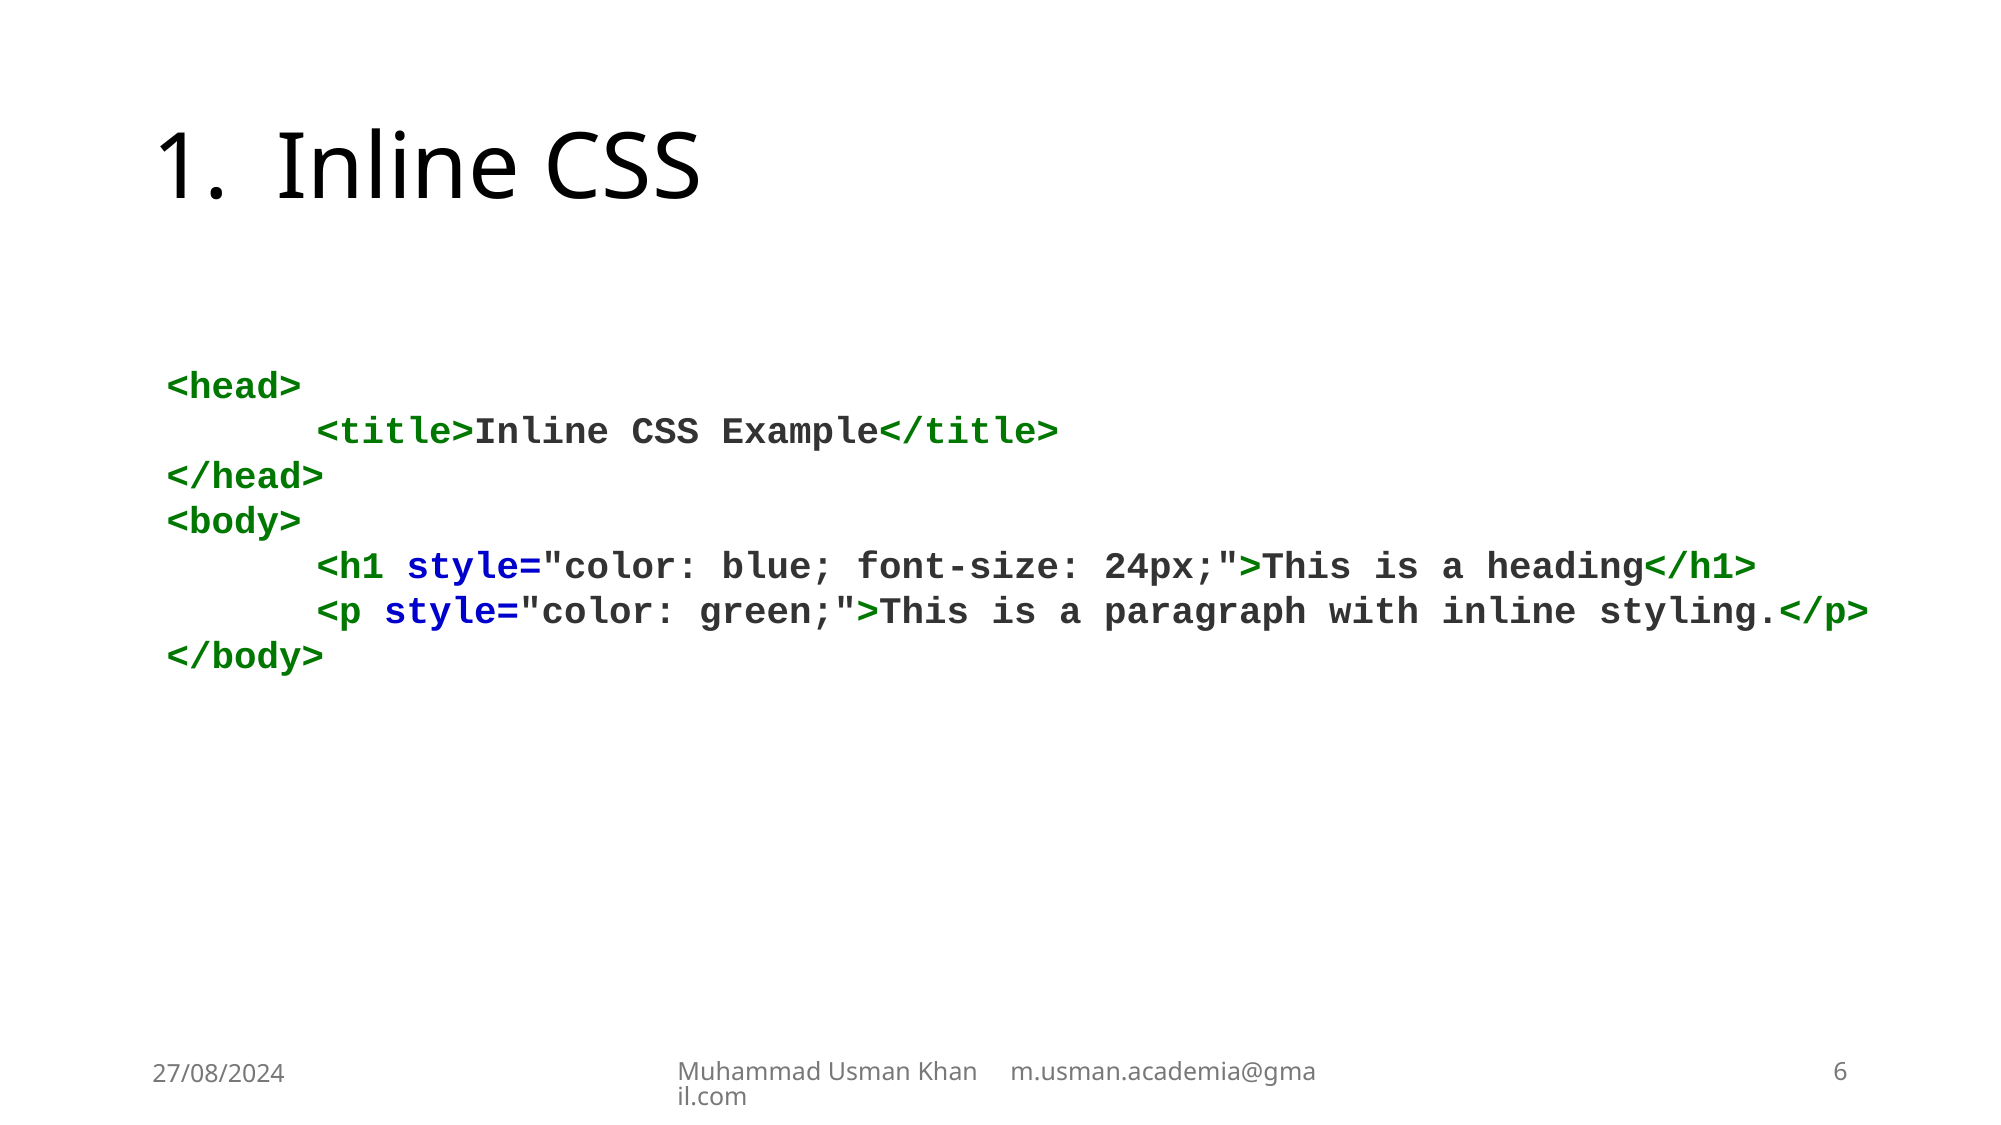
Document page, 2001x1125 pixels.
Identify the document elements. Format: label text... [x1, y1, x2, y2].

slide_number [137, 1042, 588, 1103]
slide_number 6 [1412, 1042, 1863, 1103]
text_box <head> <title>Inline CSS Example</title> </head> <body> <h1 style="color: blue; font-size: 24px;">This is a heading</h1> <p style="color: green;">This is a paragraph with inline styling.</p> </body> [166, 360, 1892, 676]
footer Muhammad Usman Khan m.usman.academia@gmail.com [662, 1042, 1338, 1103]
title 1. Inline CSS [137, 59, 1863, 278]
